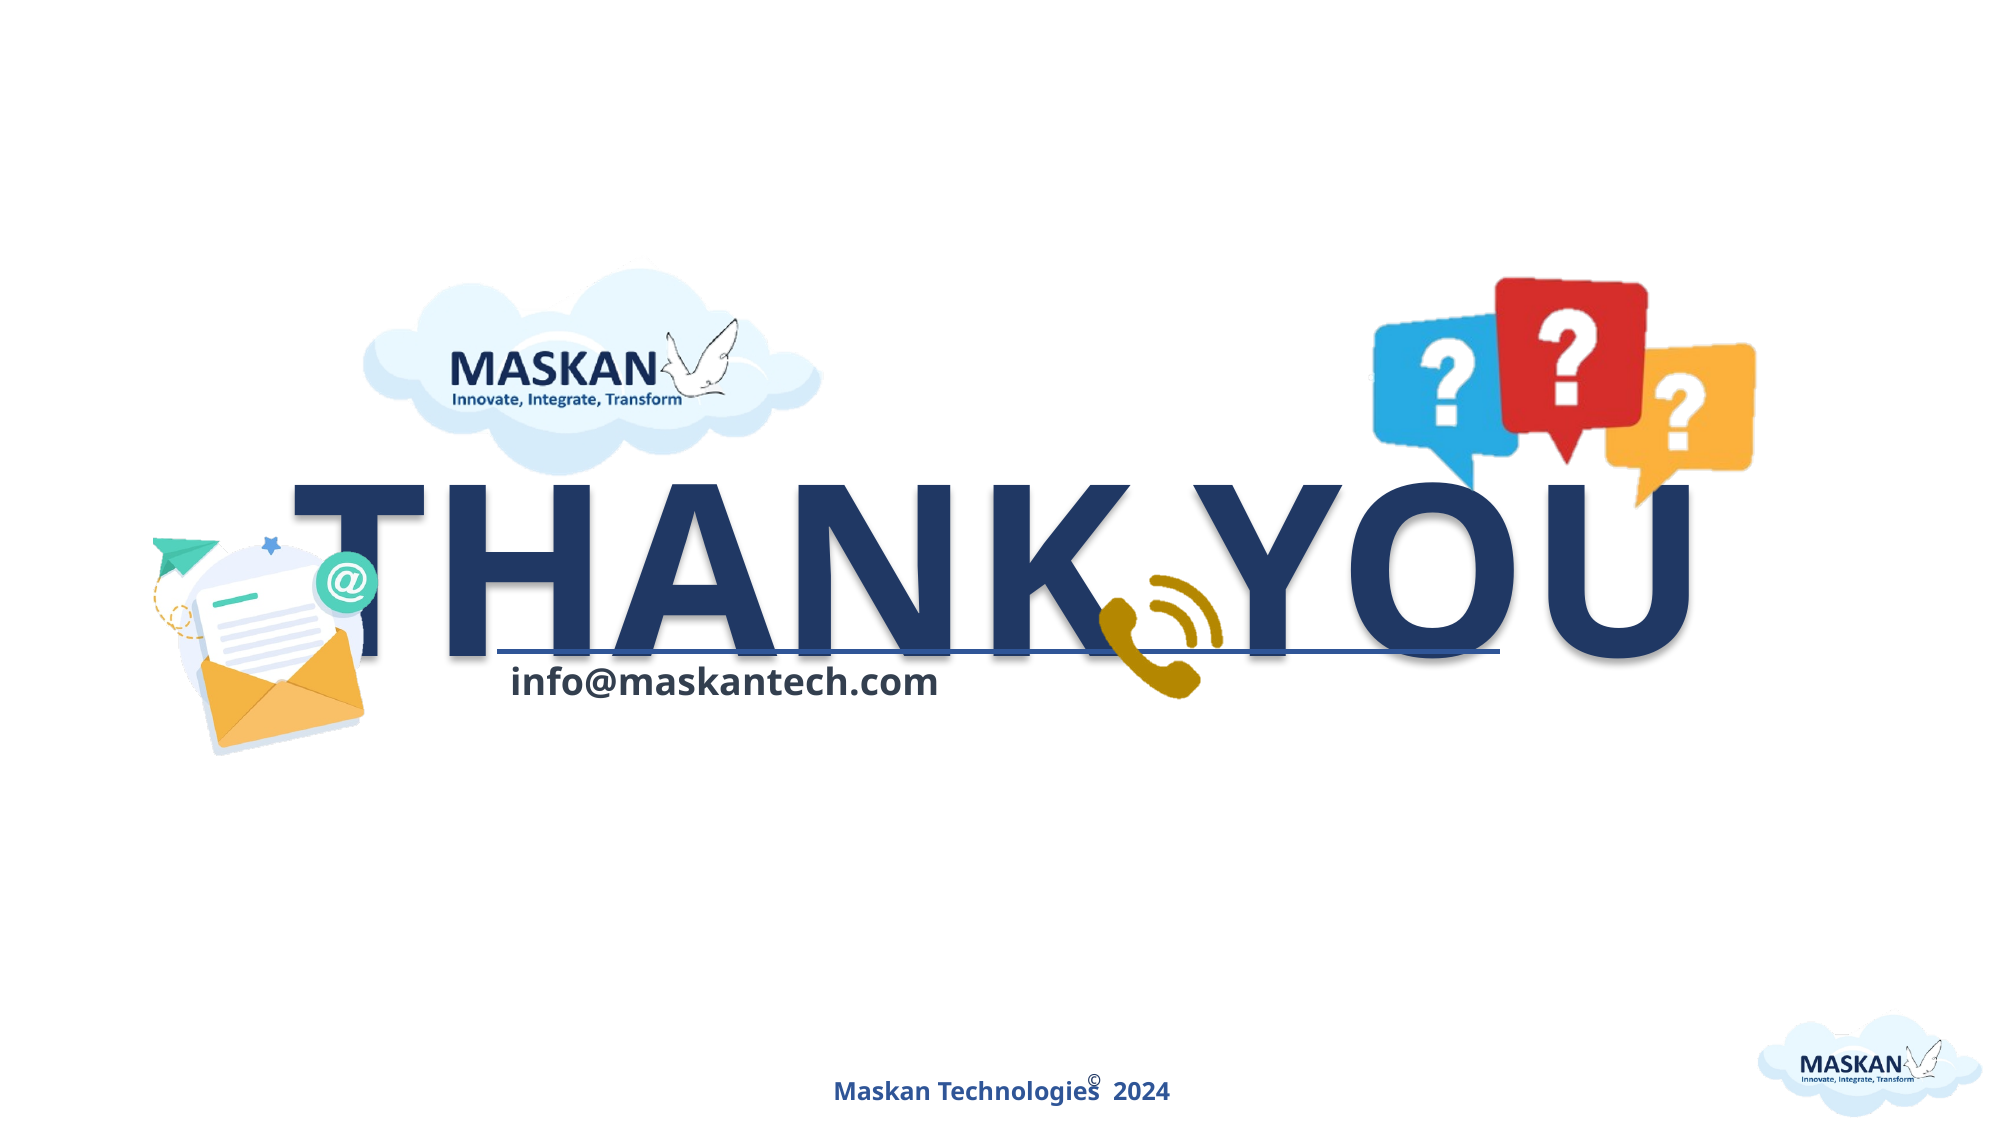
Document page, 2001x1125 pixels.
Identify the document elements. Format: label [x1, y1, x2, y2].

picture [1742, 1008, 2000, 1122]
picture [1350, 238, 1791, 530]
picture [331, 255, 858, 486]
picture [139, 503, 406, 769]
